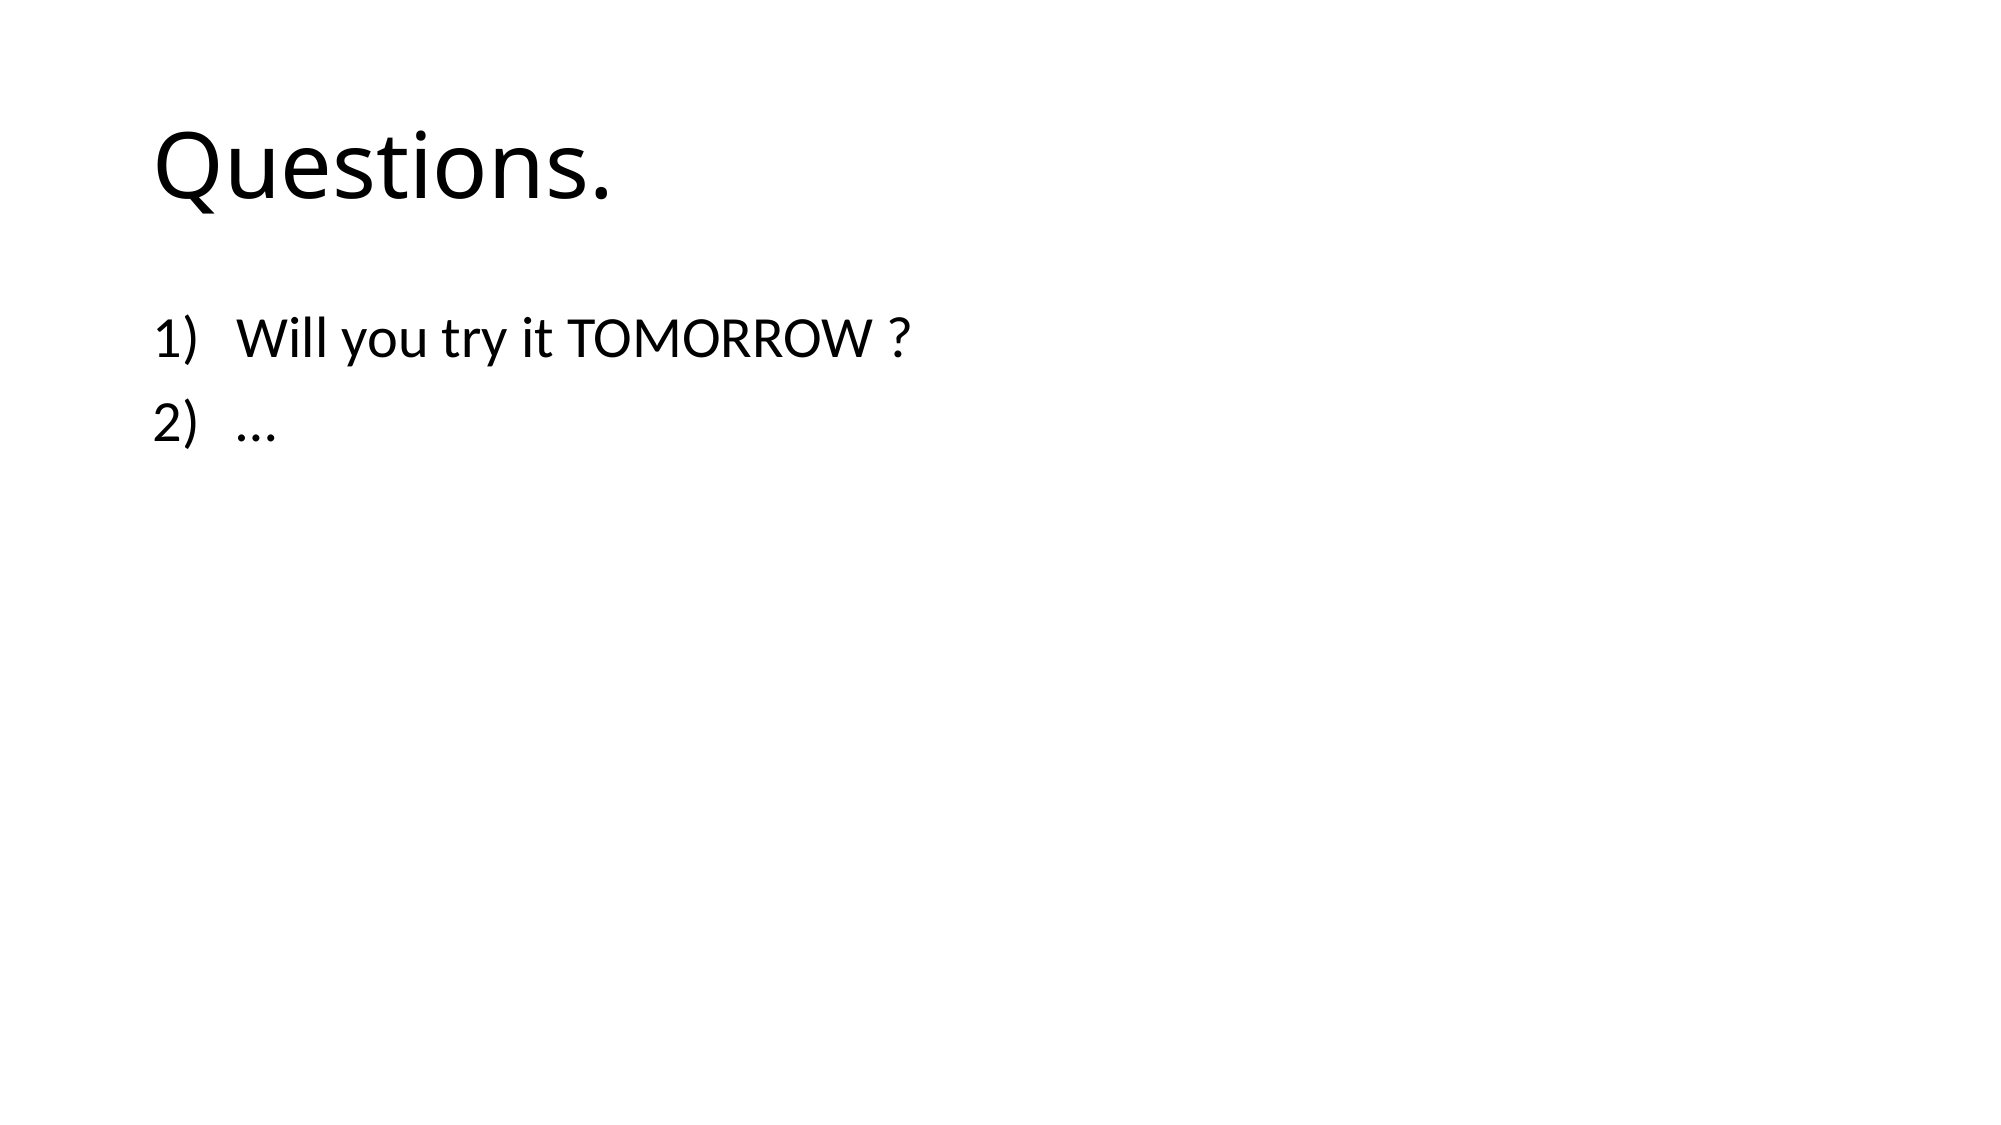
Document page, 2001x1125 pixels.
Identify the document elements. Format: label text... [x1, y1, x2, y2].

list Will you try it TOMORROW ? … [137, 299, 1863, 1014]
title Questions. [137, 59, 1863, 278]
